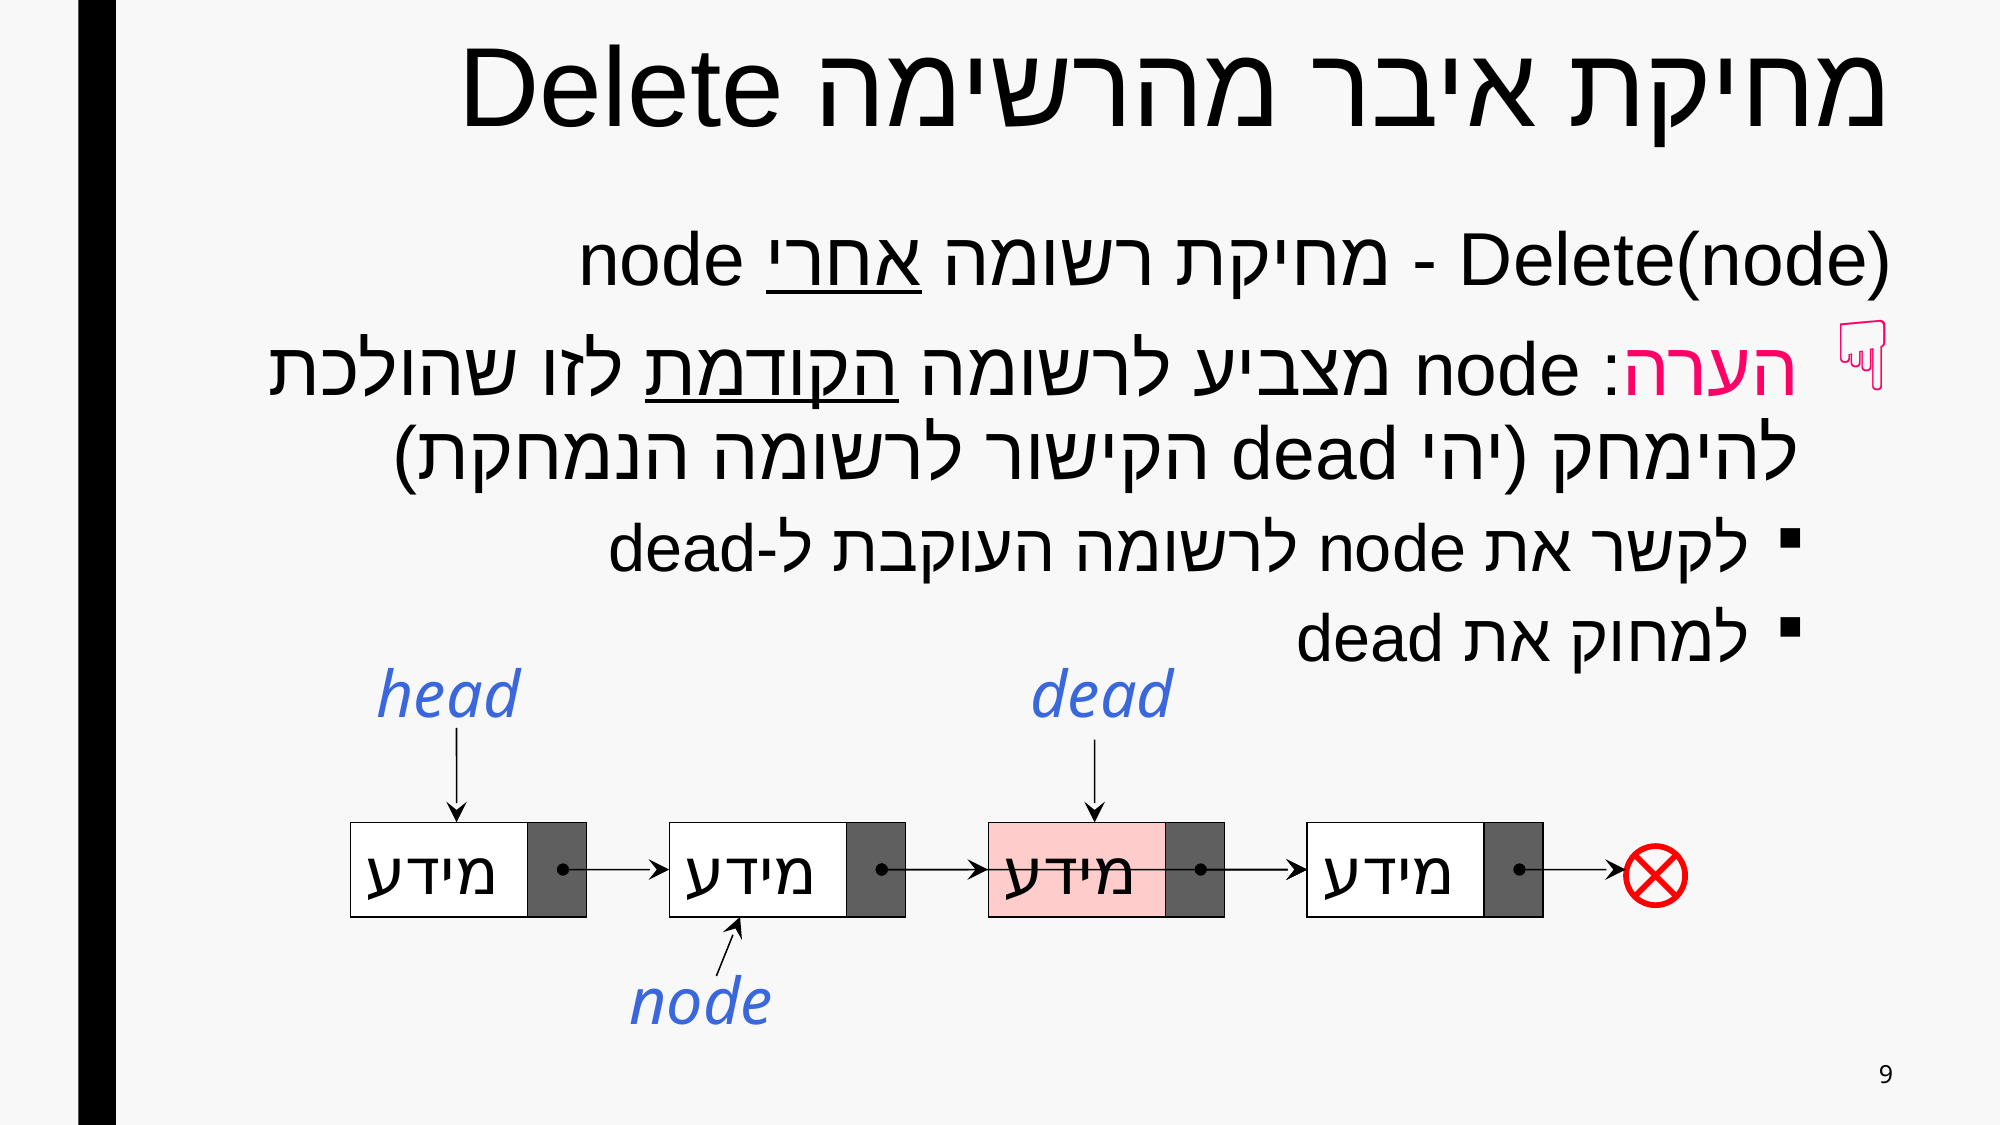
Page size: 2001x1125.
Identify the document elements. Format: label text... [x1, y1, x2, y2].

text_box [1200, 822, 1686, 917]
text_box dead [988, 645, 1189, 738]
text_box [446, 801, 467, 822]
text_box head [362, 645, 611, 738]
text_box [967, 870, 988, 880]
text_box node [586, 952, 788, 1045]
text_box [350, 822, 670, 917]
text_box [988, 822, 1200, 917]
list Delete(node) - מחיקת רשומה אחרי node הערה: node מצביע לרשומה הקודמת לזו שהולכת להימחק (יהי dead הקישור לרשומה הנמחקת) לקשר את node לרשומה העוקבת ל-dead למחוק את dead [225, 210, 1908, 1024]
text_box [1084, 801, 1105, 822]
title מחיקת איבר מהרשימה Delete [225, 22, 1908, 192]
text_box [875, 863, 988, 876]
slide_number 9 [1646, 1042, 1908, 1109]
text_box [846, 822, 906, 917]
text_box [722, 917, 742, 940]
text_box [967, 859, 987, 869]
text_box מידע [670, 822, 847, 916]
